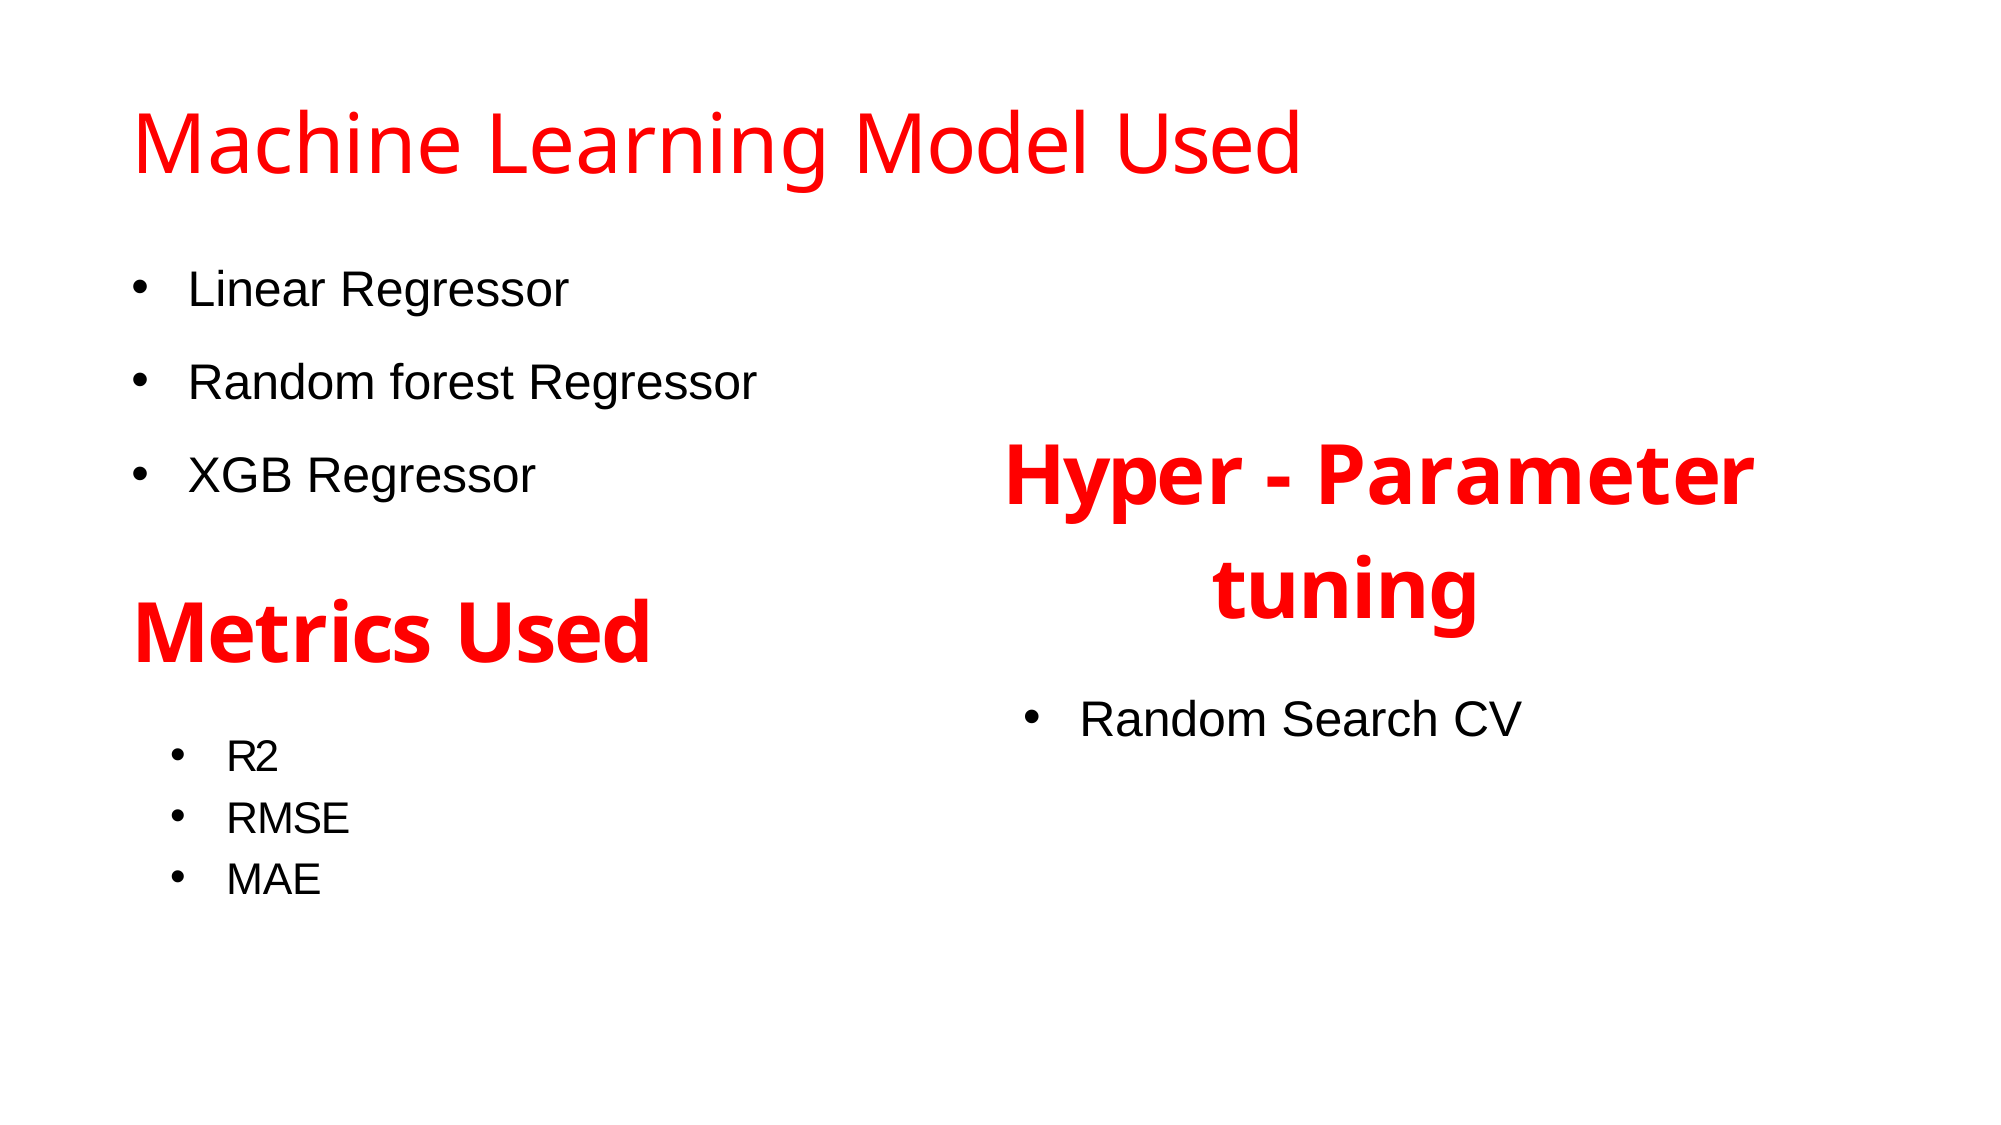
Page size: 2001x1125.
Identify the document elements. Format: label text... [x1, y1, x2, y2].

text_box R2 RMSE MAE [167, 716, 459, 904]
text_box Linear Regressor Random forest Regressor XGB Regressor [128, 220, 896, 503]
text_box Metrics Used [128, 576, 738, 680]
text_box Hyper - Parameter tuning Random Search CV [999, 403, 1854, 747]
title Machine Learning Model Used [128, 43, 1368, 234]
